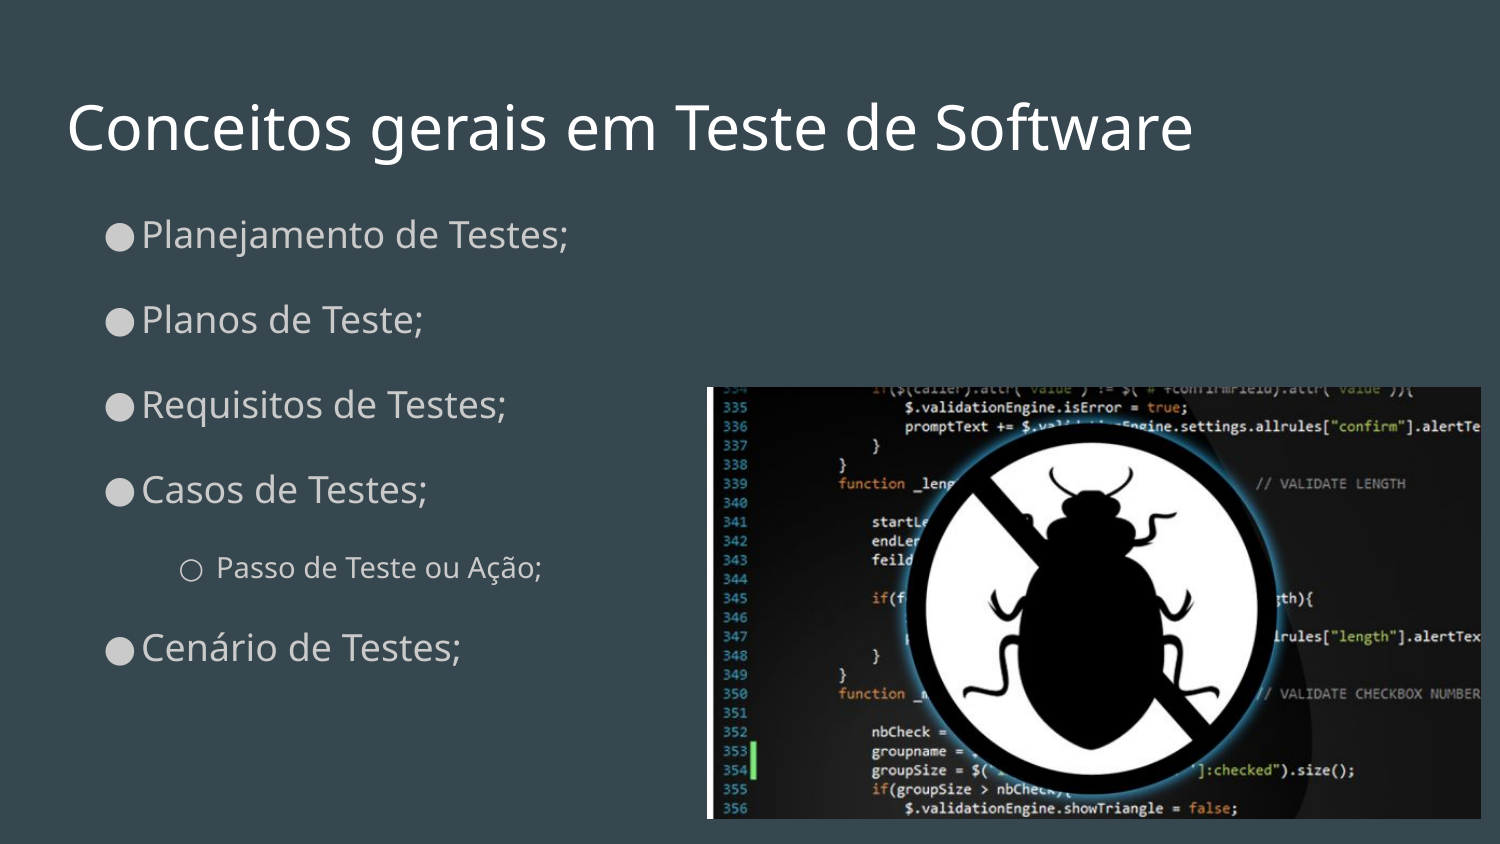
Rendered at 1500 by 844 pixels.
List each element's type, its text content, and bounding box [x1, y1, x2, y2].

list Planejamento de Testes; Planos de Teste; Requisitos de Testes; Casos de Testes; Passo de Teste ou Ação; Cenário de Testes; [51, 189, 1449, 750]
title Conceitos gerais em Teste de Software [51, 72, 1449, 167]
picture [707, 386, 1482, 820]
